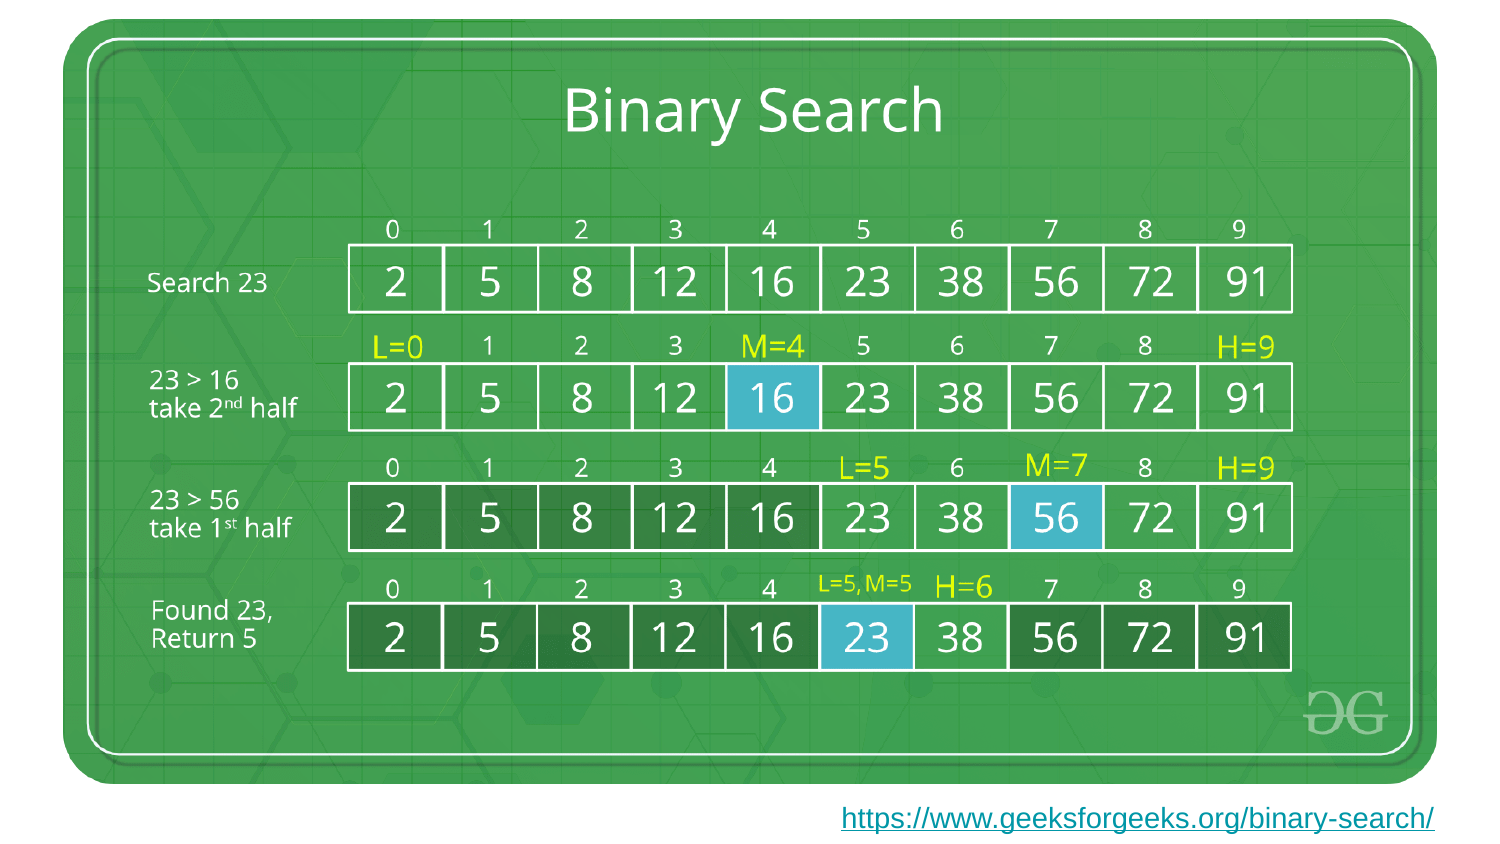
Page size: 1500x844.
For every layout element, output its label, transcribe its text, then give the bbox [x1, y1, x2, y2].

picture [63, 19, 1437, 785]
text_box https://www.geeksforgeeks.org/binary-search/ [826, 784, 1467, 843]
